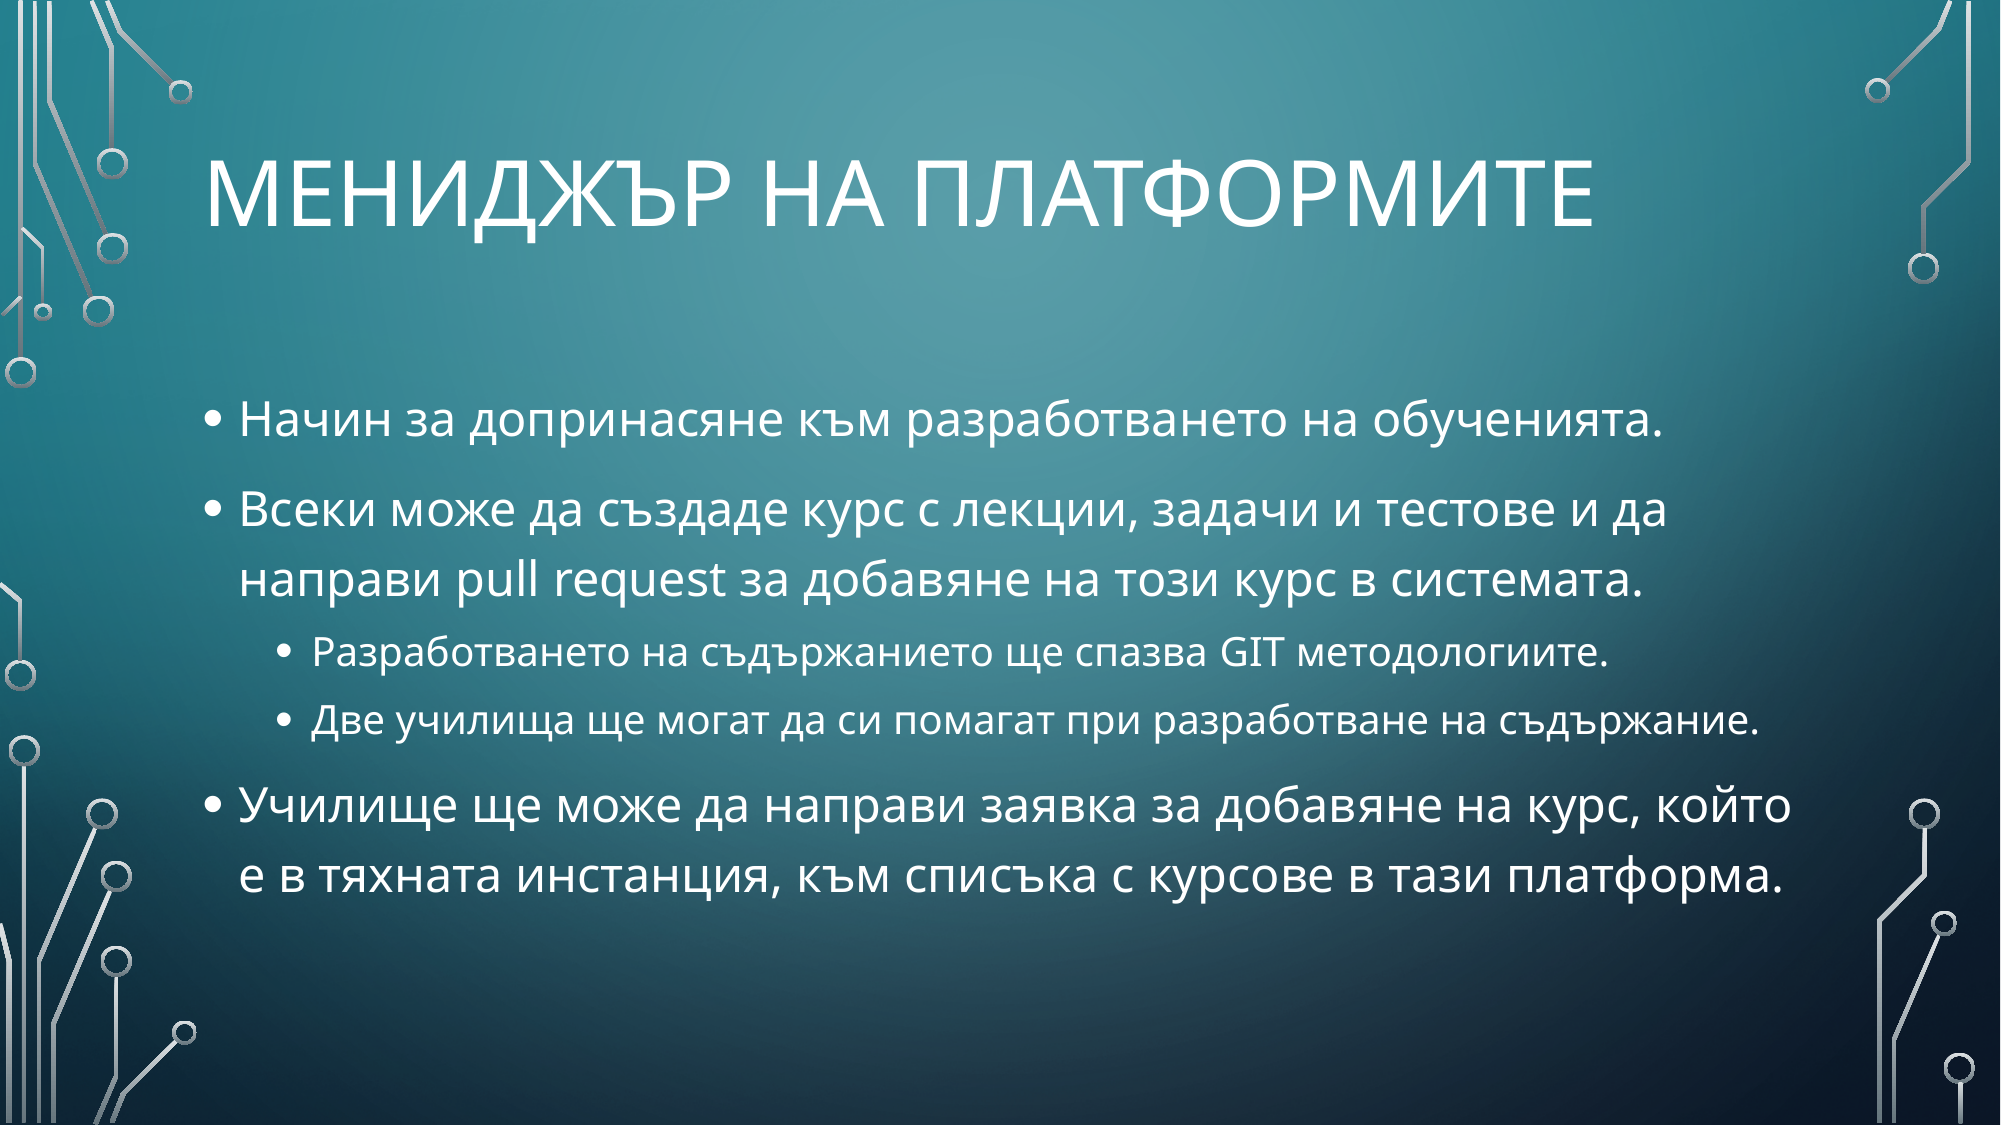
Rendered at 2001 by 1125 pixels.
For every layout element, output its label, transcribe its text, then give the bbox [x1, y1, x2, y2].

title Мениджър на платформите [187, 101, 1813, 293]
list Начин за допринасяне към разработването на обученията. Всеки може да създаде курс с лекции, задачи и тестове и да направи pull request за добавяне на този курс в системата. Разработването на съдържанието ще спазва GIT методологиите. Две училища ще могат да си помагат при разработване на съдържание. Училище ще може да направи заявка за добавяне на курс, който е в тяхната инстанция, към списъка с курсове в тази платформа. [187, 369, 1813, 950]
